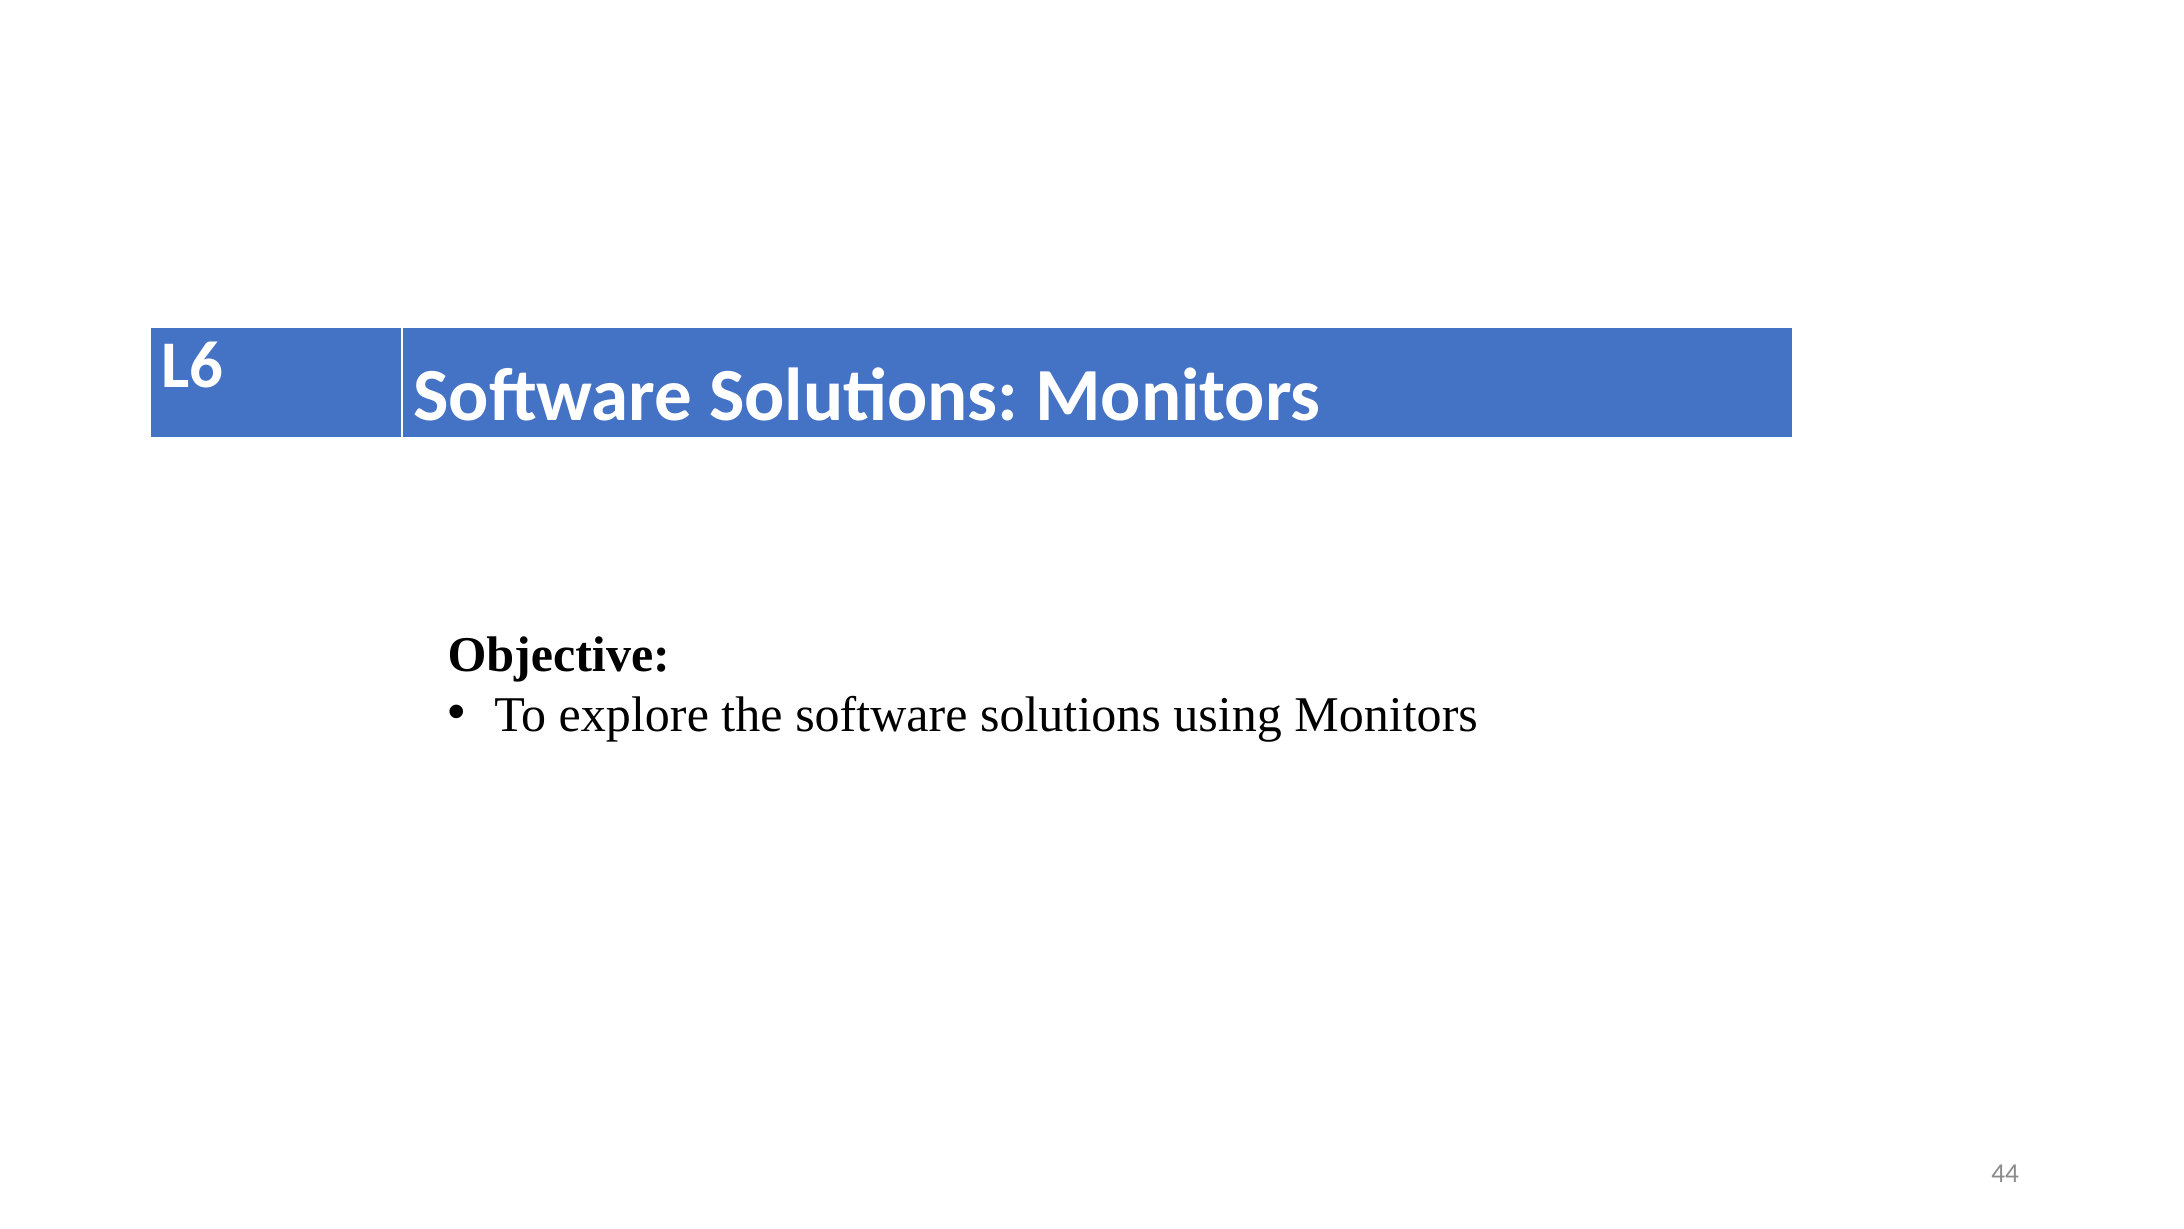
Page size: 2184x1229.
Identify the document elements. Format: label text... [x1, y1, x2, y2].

text_box Objective: To explore the software solutions using Monitors [432, 614, 1505, 749]
table_header L6 [151, 328, 401, 437]
slide_number 44 [1542, 1138, 2034, 1204]
table_header Software Solutions: Monitors [403, 328, 1792, 437]
